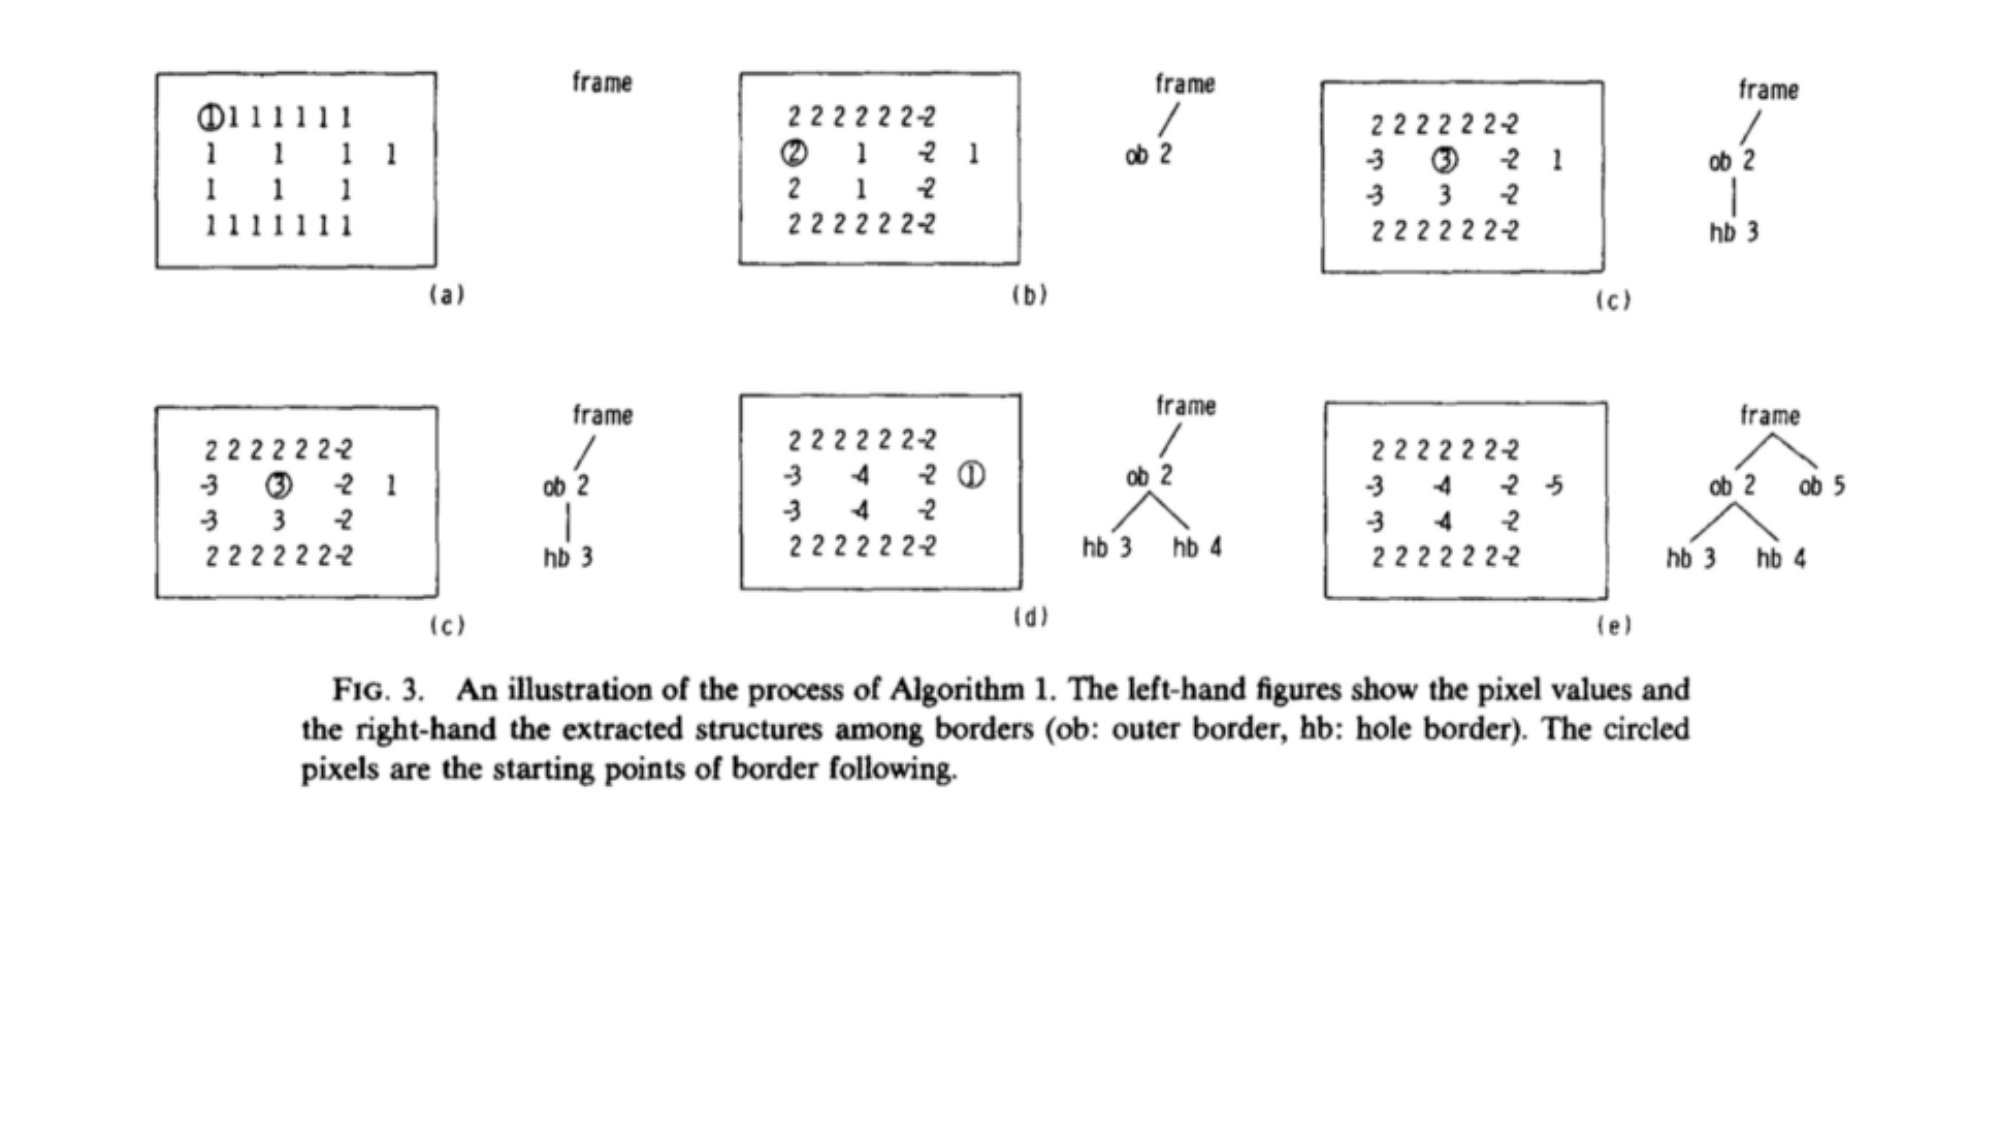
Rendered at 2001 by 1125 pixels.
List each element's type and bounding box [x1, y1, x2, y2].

picture [97, 35, 1903, 816]
